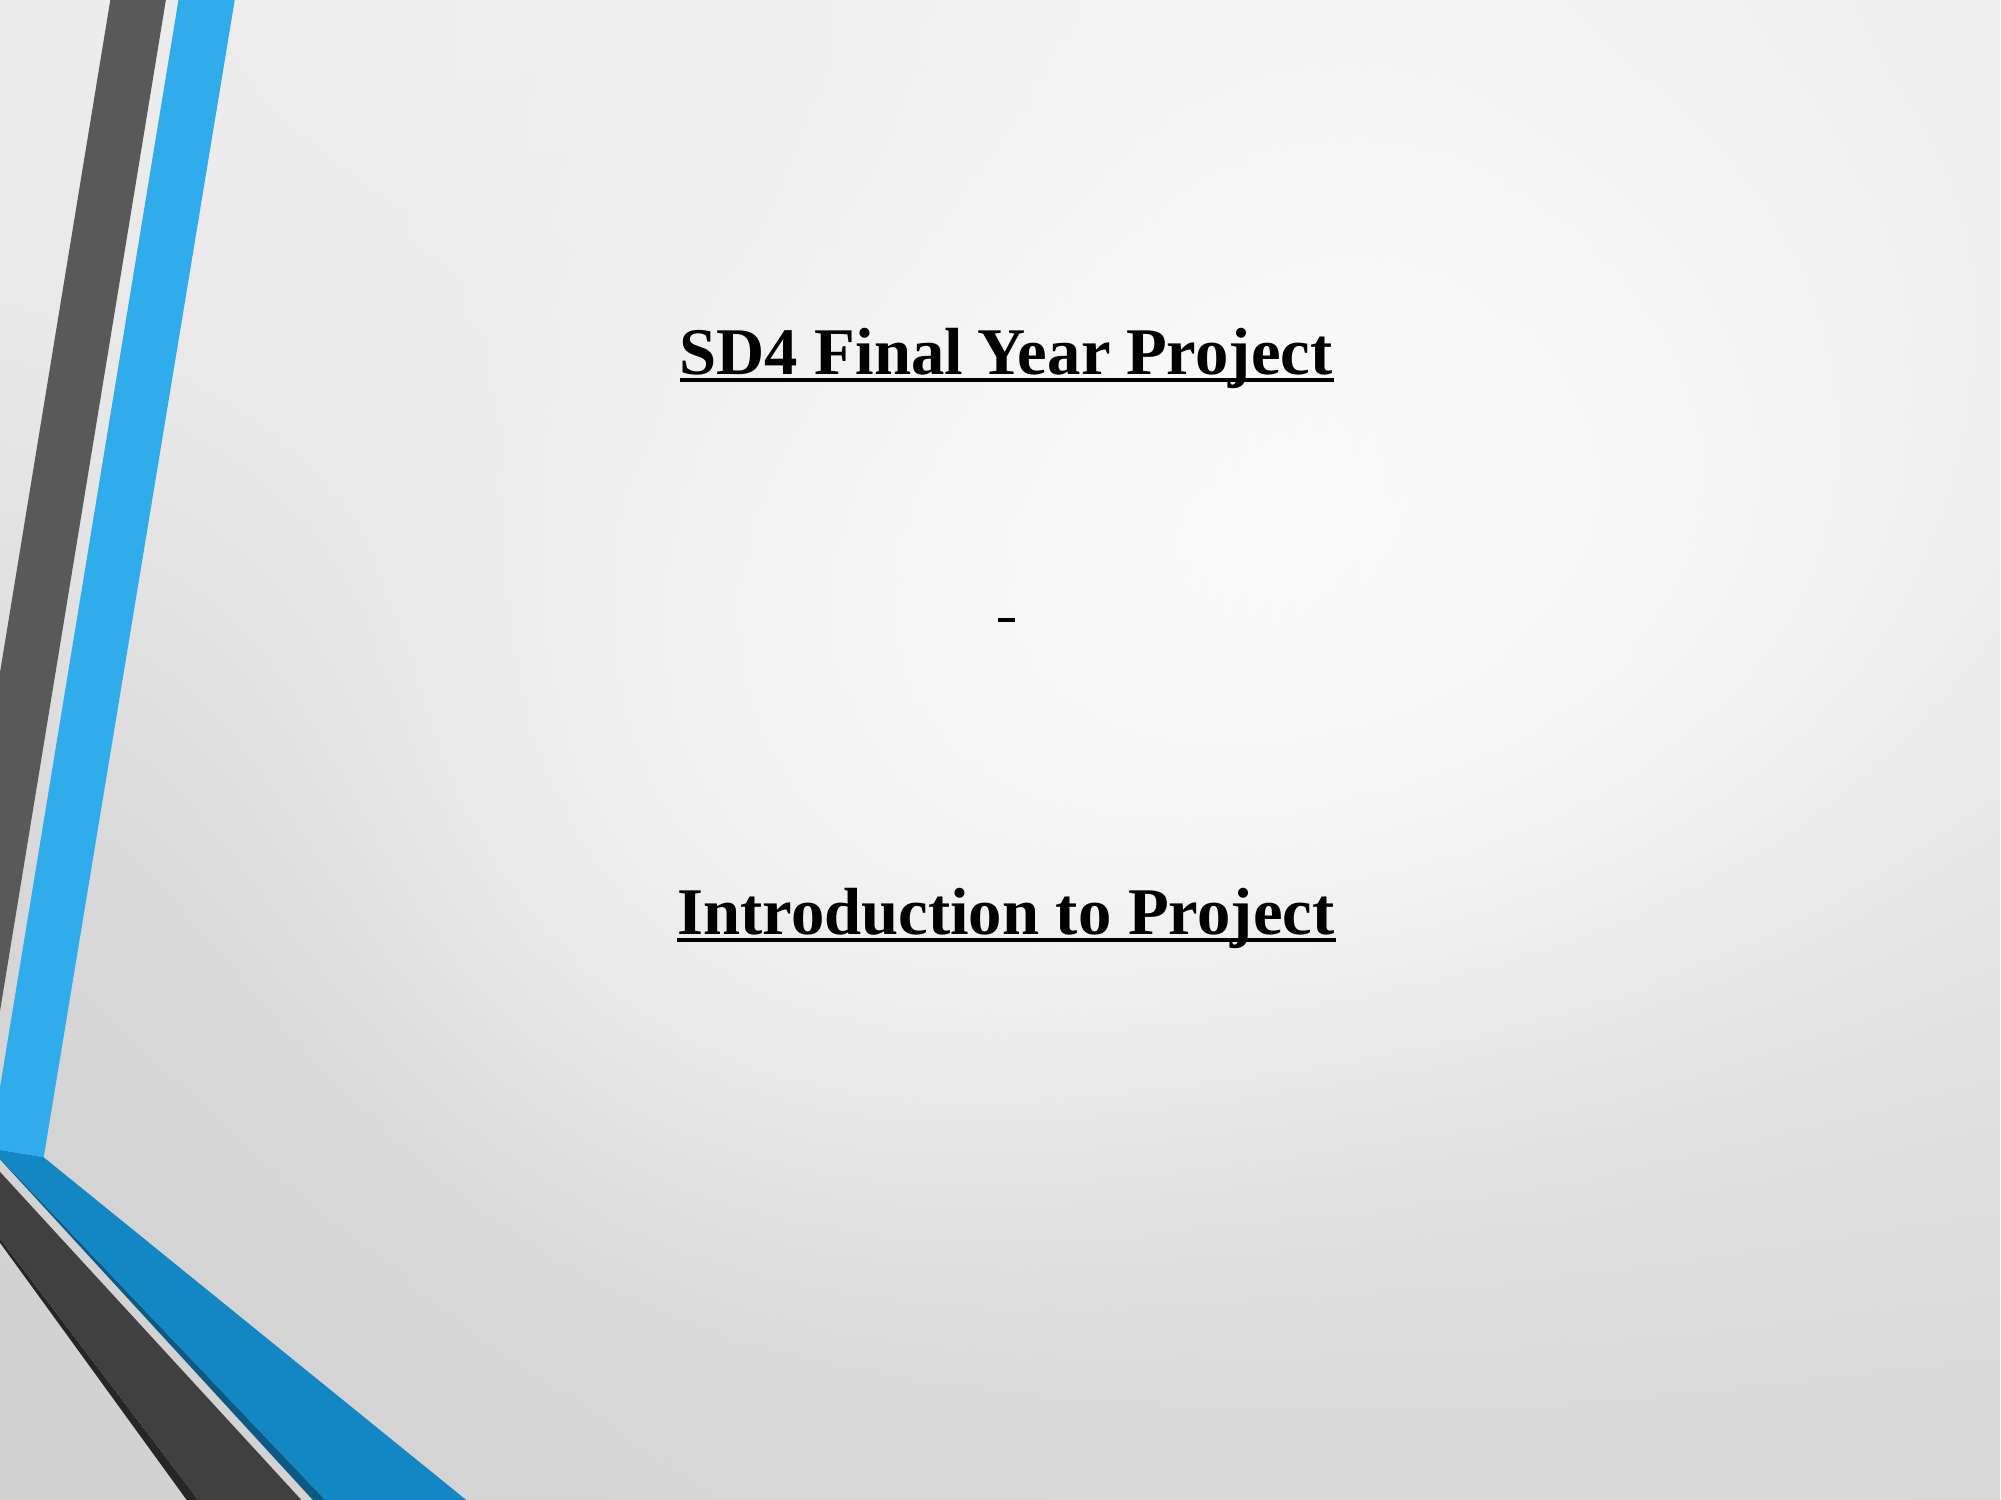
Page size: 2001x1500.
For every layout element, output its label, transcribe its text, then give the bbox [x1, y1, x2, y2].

text_box SD4 Final Year Project Introduction to Project [517, 277, 1496, 1128]
